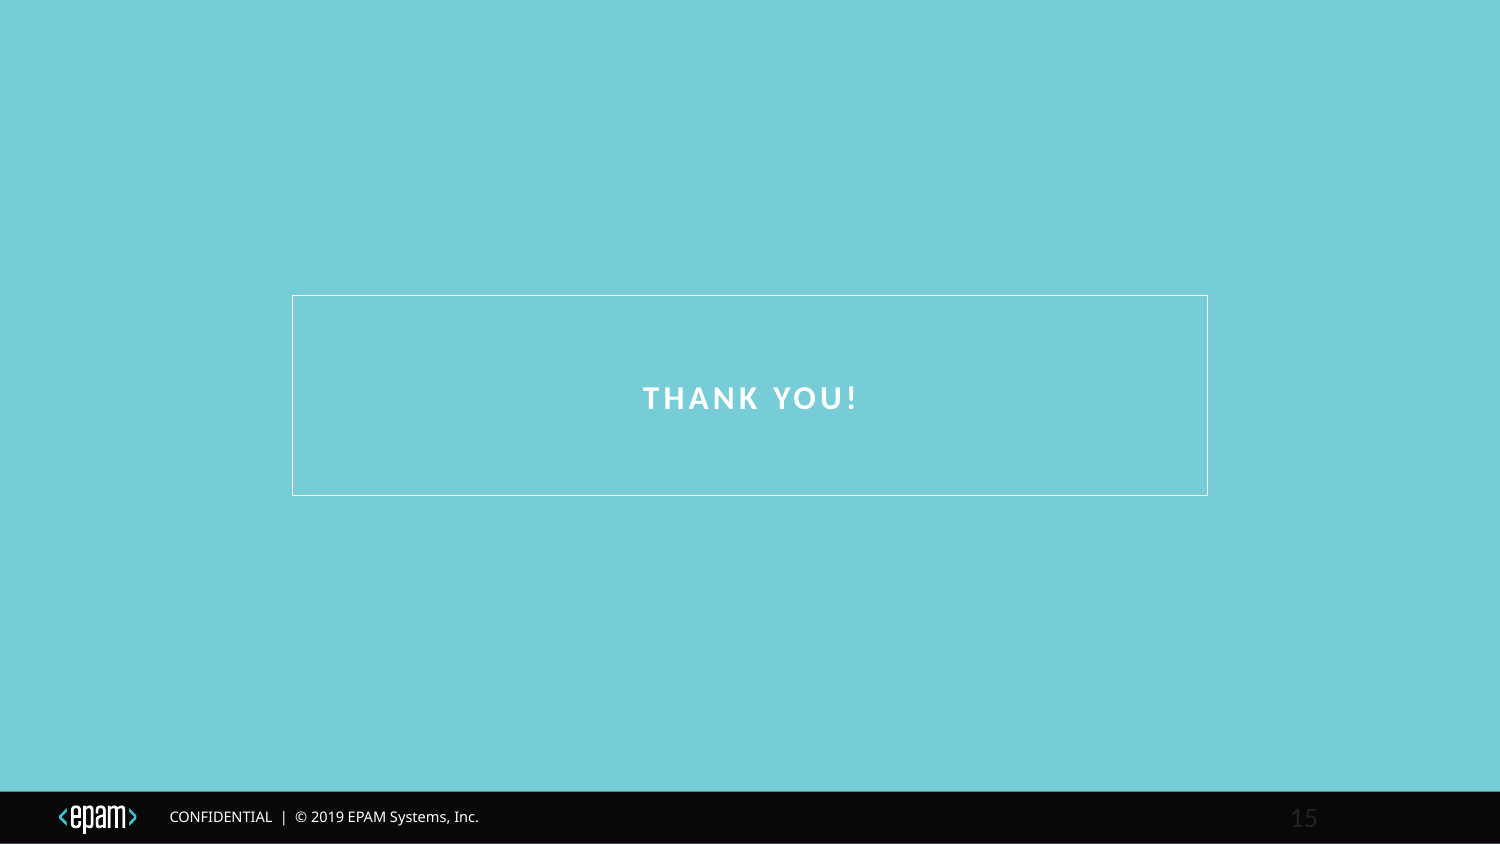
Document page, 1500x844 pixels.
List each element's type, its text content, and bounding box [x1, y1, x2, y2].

title Thank you! [292, 295, 1208, 496]
slide_number 15 [1274, 791, 1500, 844]
